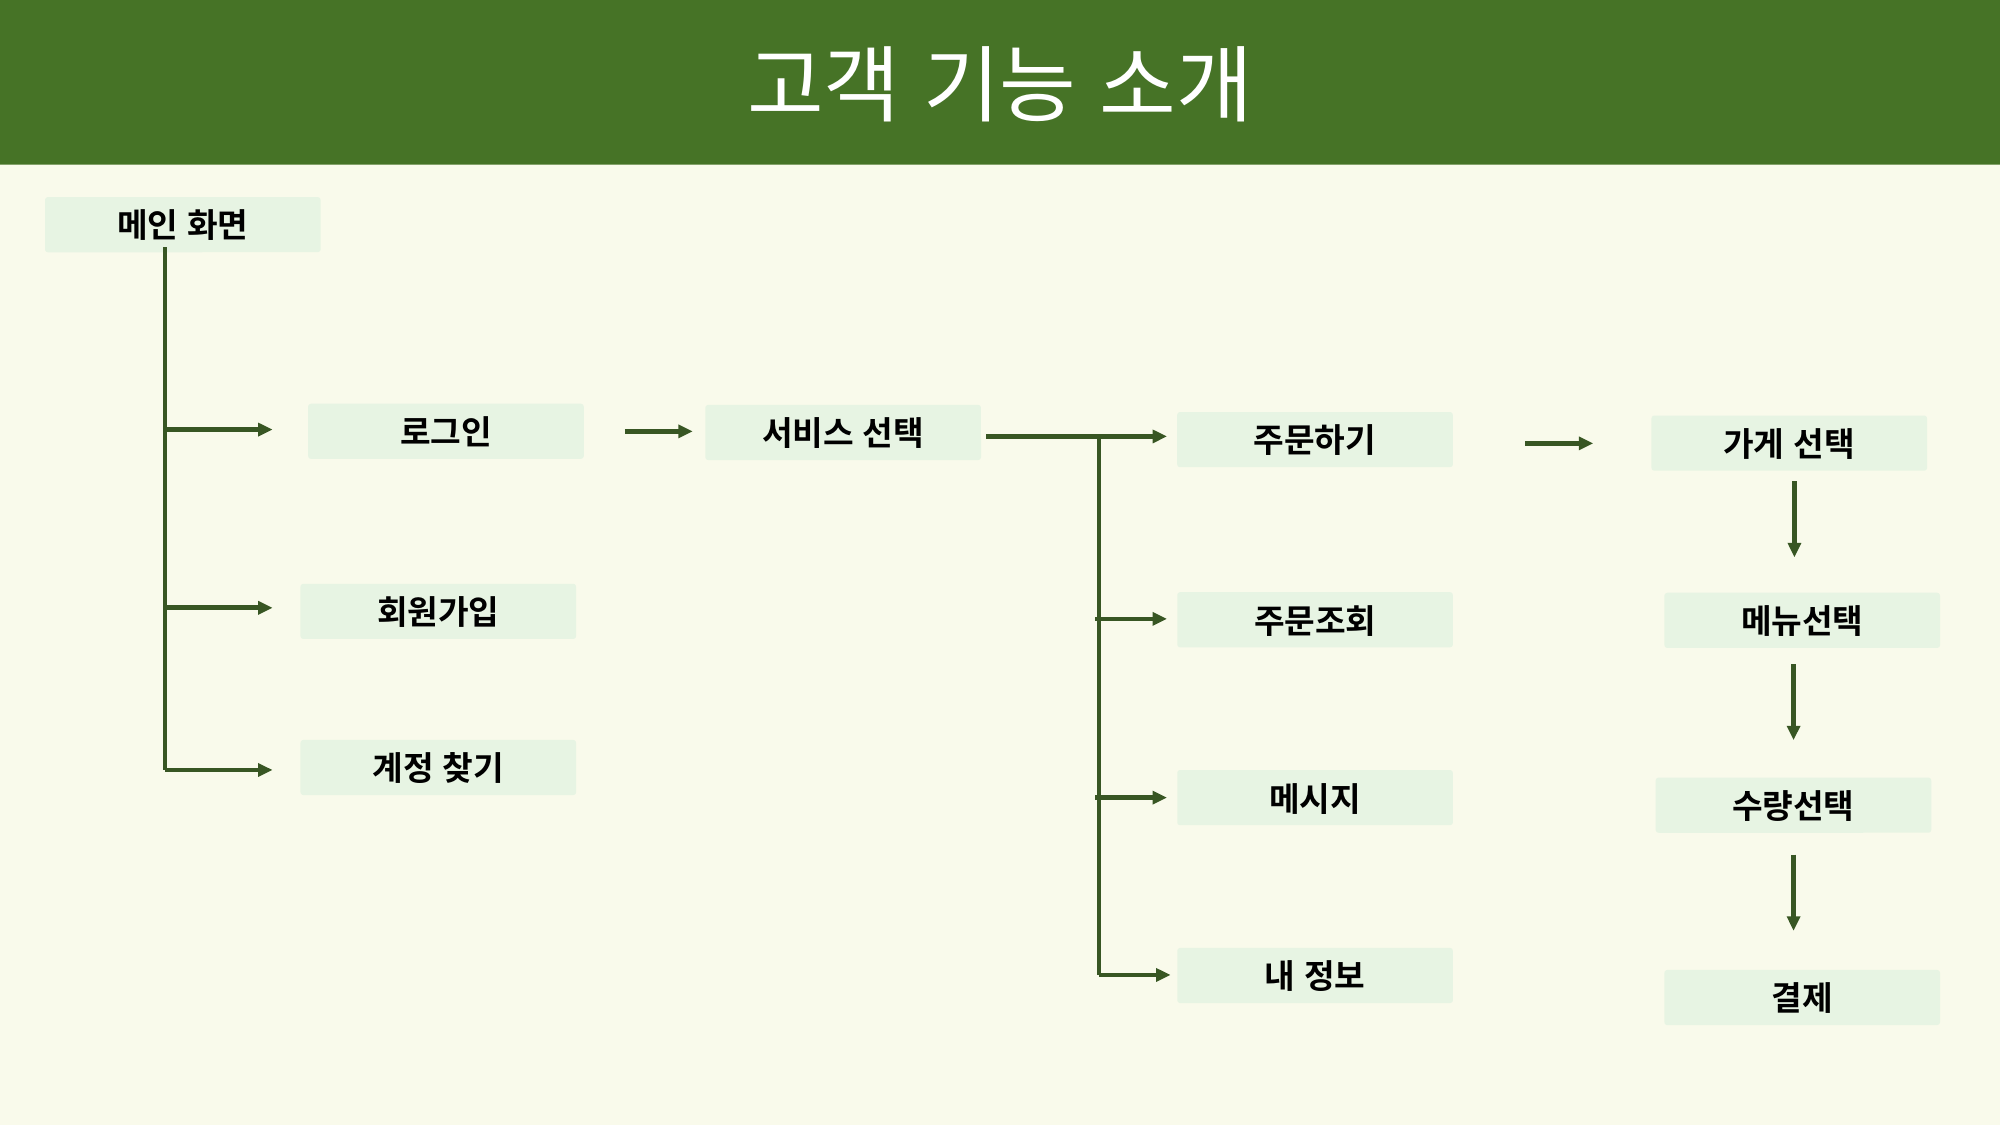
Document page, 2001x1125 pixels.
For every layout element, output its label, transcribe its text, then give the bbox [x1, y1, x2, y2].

text_box 주문하기 [1176, 410, 1454, 469]
text_box 메인 화면 [43, 196, 322, 254]
text_box 가게 선택 [1650, 414, 1929, 472]
text_box 메시지 [1176, 768, 1454, 827]
text_box 수량선택 [1654, 776, 1933, 834]
text_box 서비스 선택 [704, 403, 983, 462]
text_box 계정 찾기 [299, 738, 578, 797]
text_box 메뉴선택 [1663, 591, 1942, 649]
text_box 고객 기능 소개 [0, 0, 2000, 166]
text_box 회원가입 [299, 582, 578, 641]
text_box 결제 [1663, 968, 1942, 1027]
text_box 내 정보 [1176, 946, 1454, 1005]
text_box 주문조회 [1176, 591, 1454, 649]
text_box 로그인 [307, 402, 585, 460]
